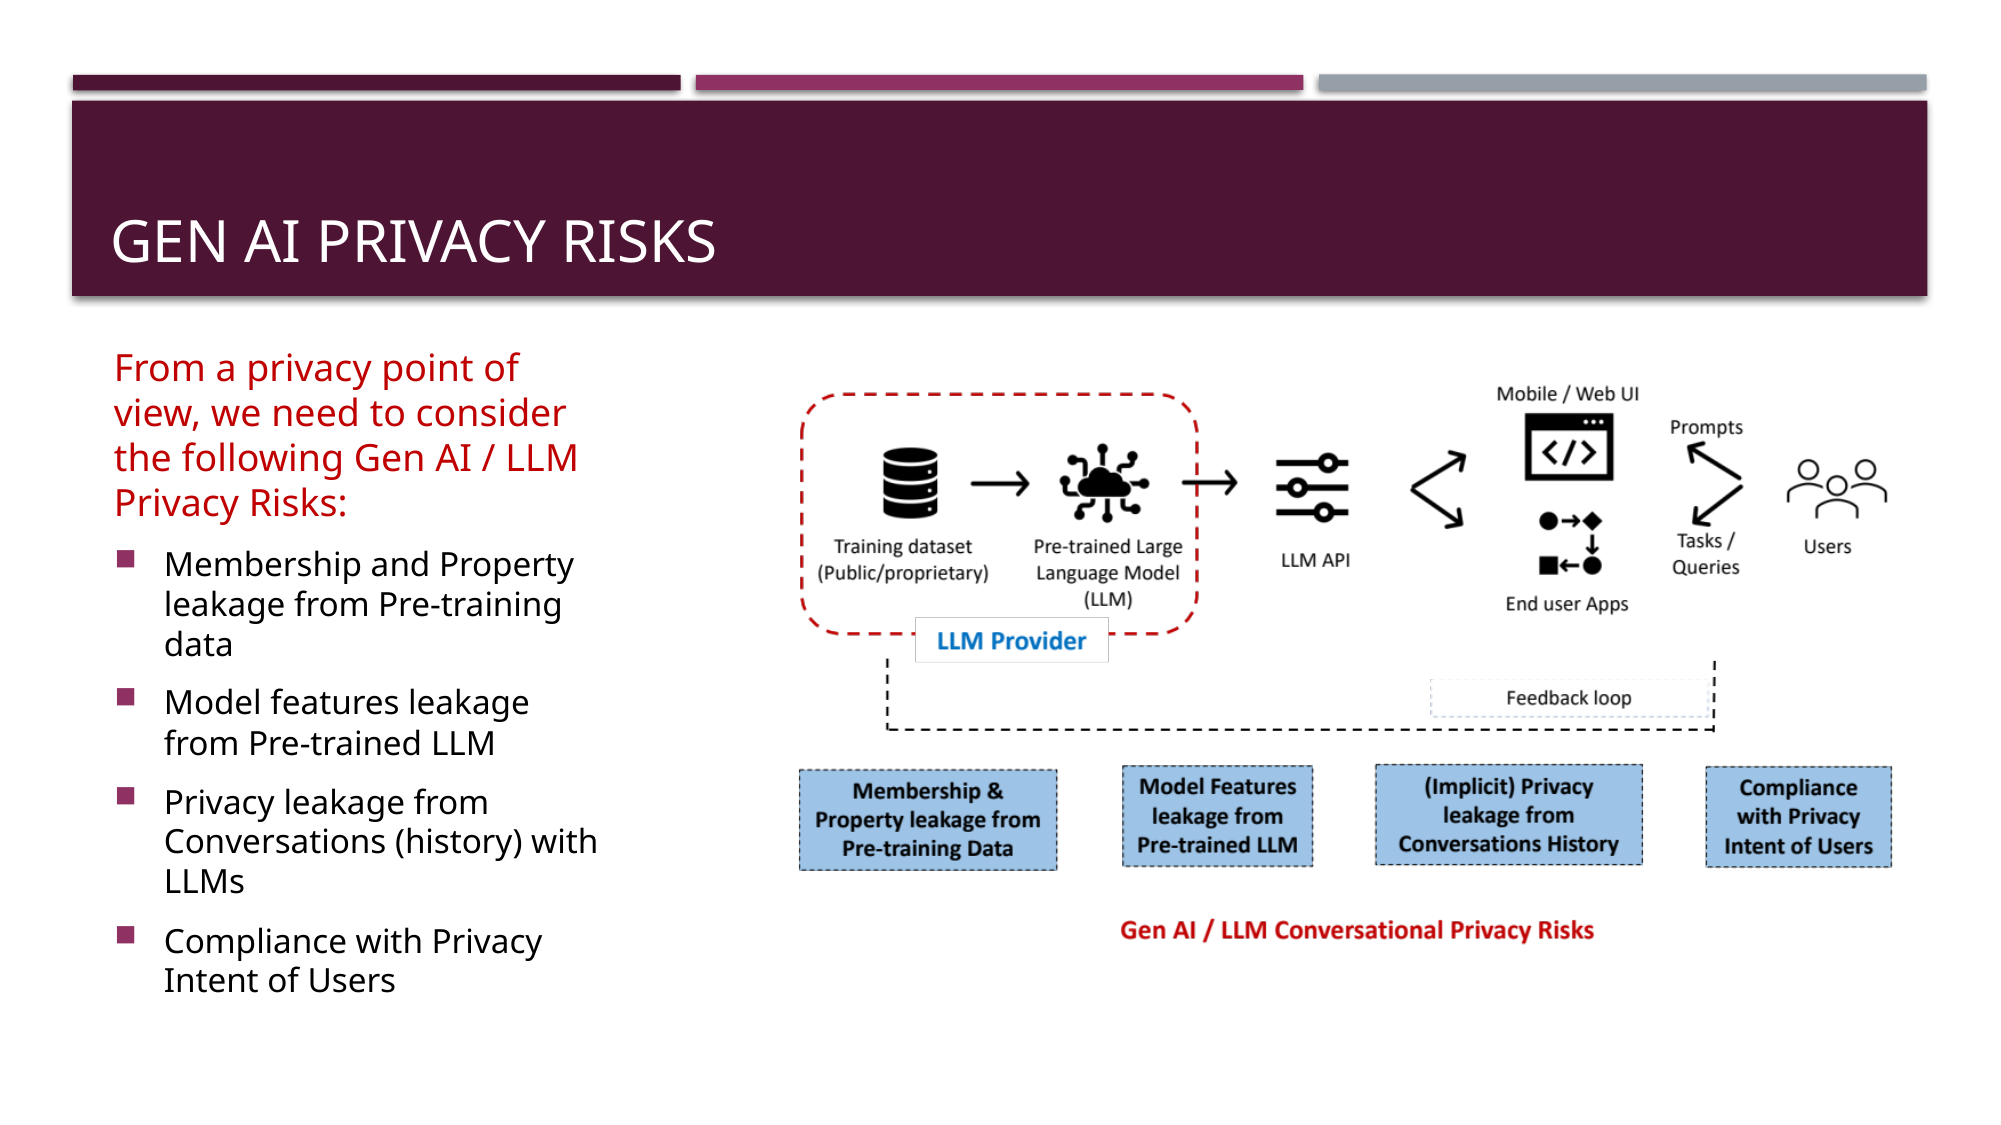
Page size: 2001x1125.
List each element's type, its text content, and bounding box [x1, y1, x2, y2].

list From a privacy point of view, we need to consider the following Gen AI / LLM Privacy Risks: Membership and Property leakage from Pre-training data Model features leakage from Pre-trained LLM Privacy leakage from Conversations (history) with LLMs Compliance with Privacy Intent of Users [98, 319, 616, 1084]
picture [798, 373, 1924, 963]
title Gen AI Privacy Risks [95, 115, 1905, 282]
